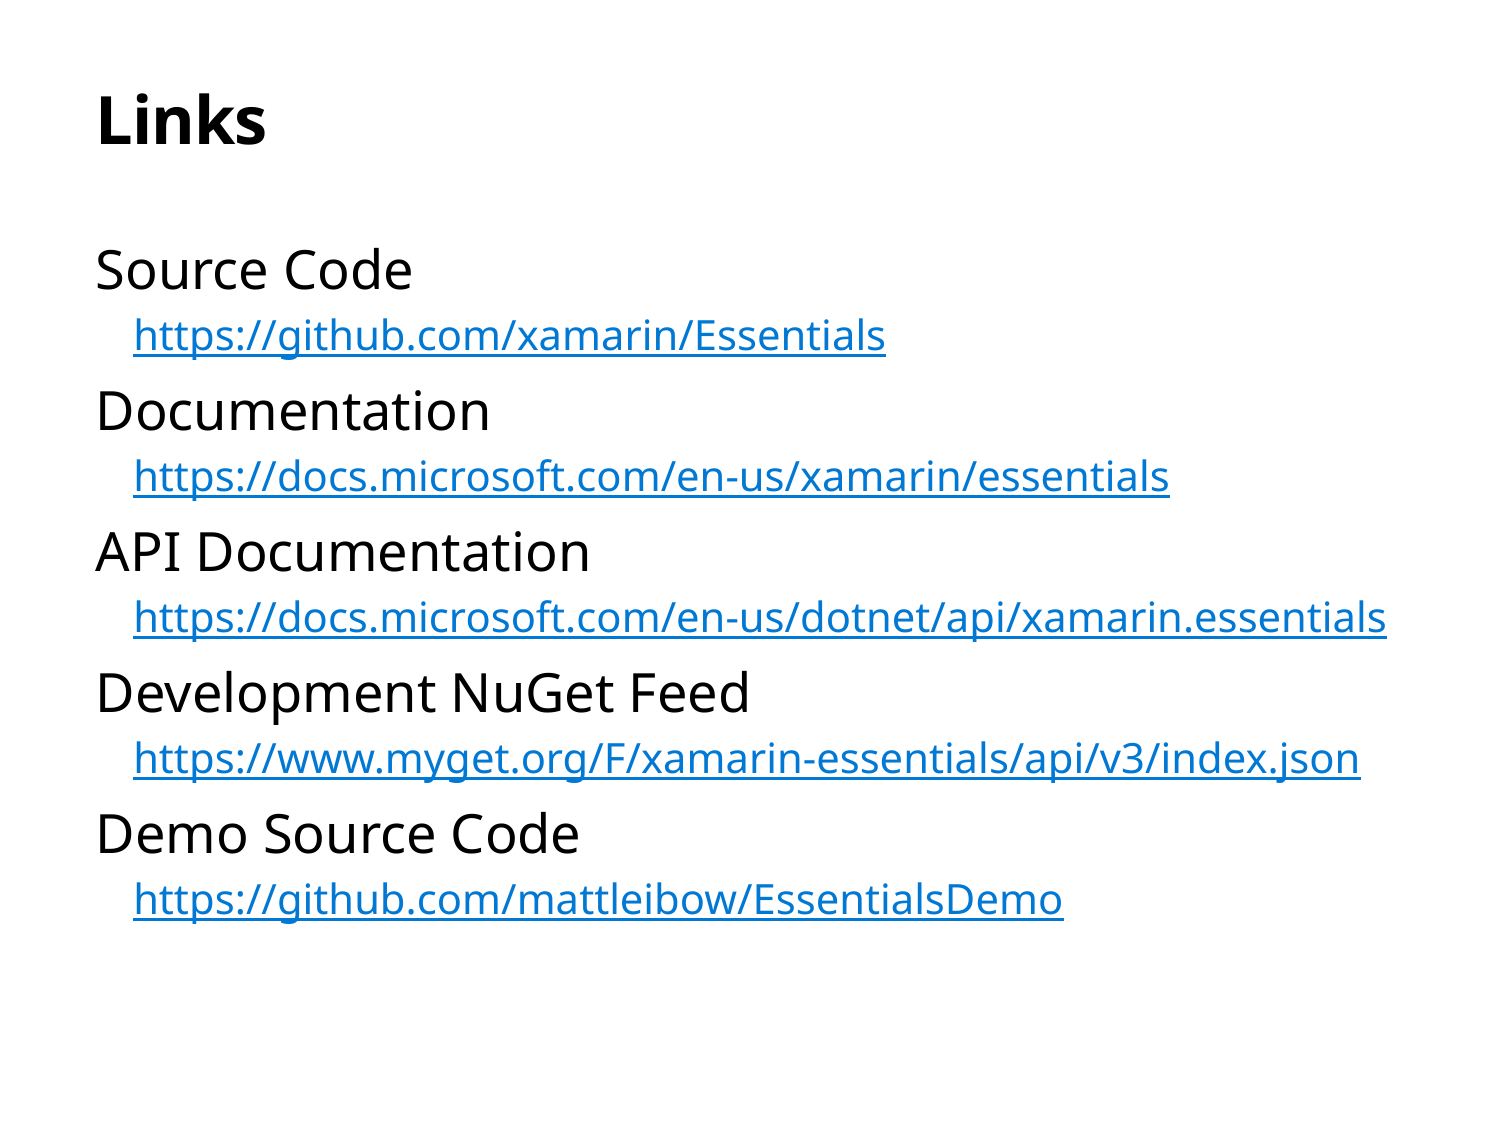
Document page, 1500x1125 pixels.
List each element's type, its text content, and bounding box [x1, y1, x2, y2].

title Links [95, 78, 1404, 159]
list Source Code https://github.com/xamarin/Essentials Documentation https://docs.microsoft.com/en-us/xamarin/essentials API Documentation https://docs.microsoft.com/en-us/dotnet/api/xamarin.essentials Development NuGet Feed https://www.myget.org/F/xamarin-essentials/api/v3/index.json Demo Source Code https://github.com/mattleibow/EssentialsDemo [95, 235, 1404, 920]
